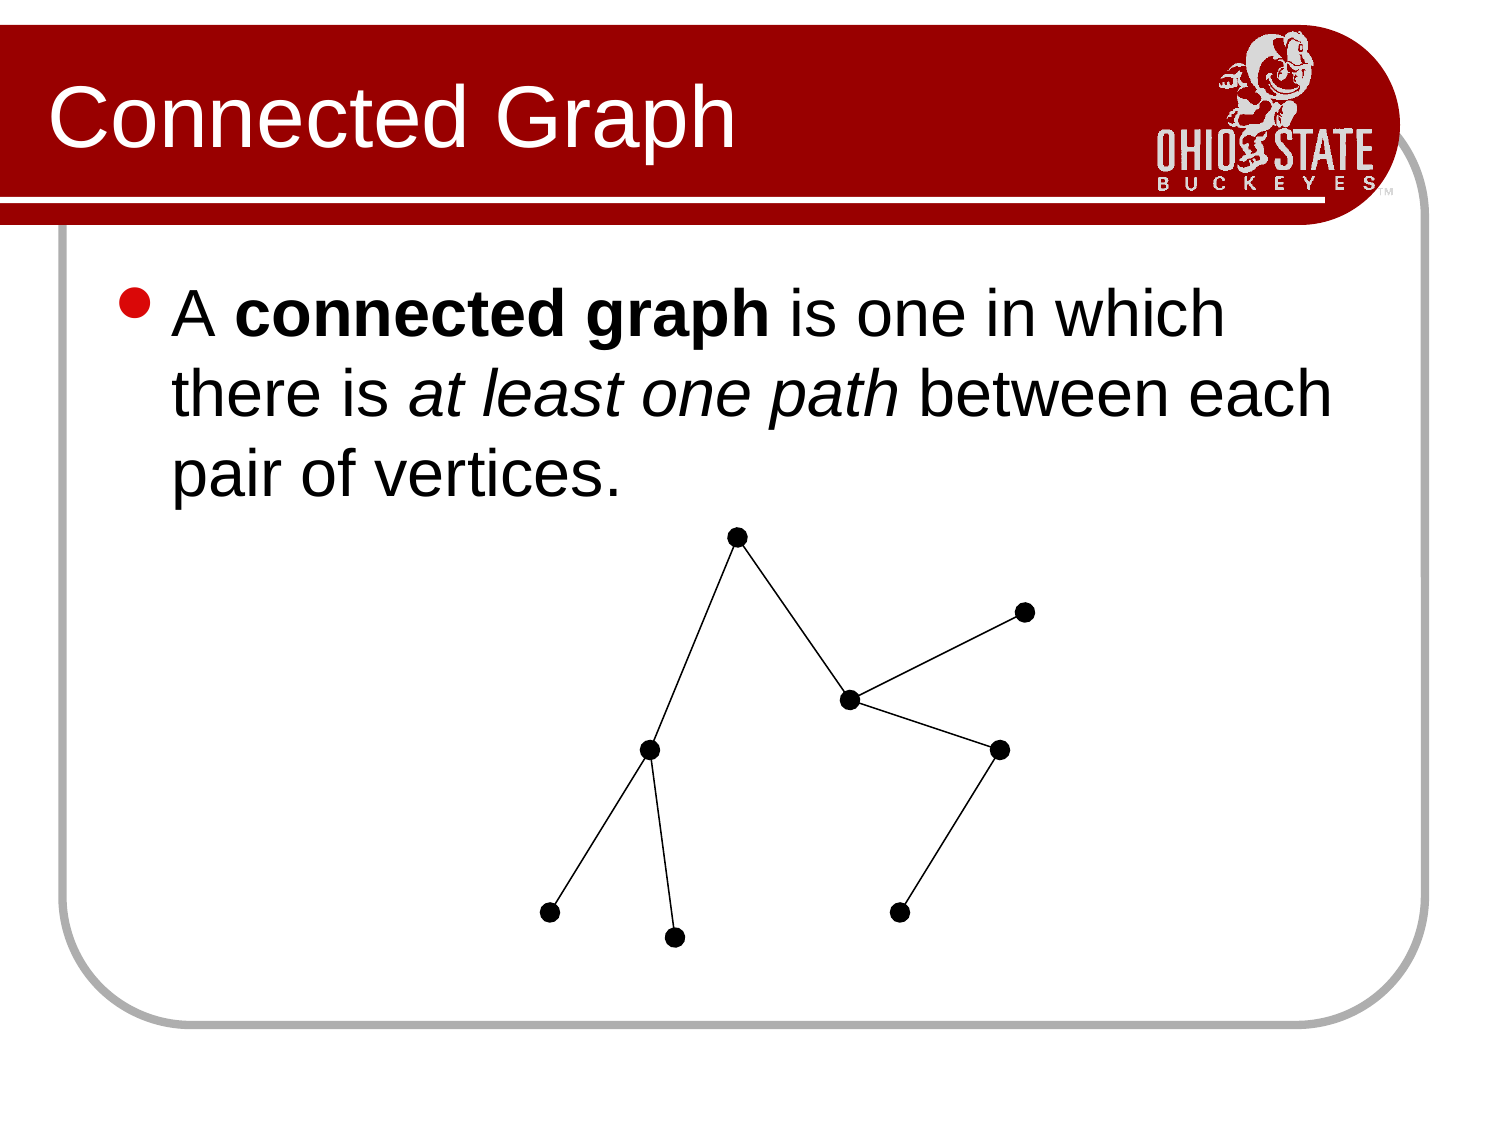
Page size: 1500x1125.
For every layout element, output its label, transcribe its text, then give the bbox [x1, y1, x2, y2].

text_box [539, 739, 661, 923]
title Connected Graph [31, 37, 1201, 188]
text_box [849, 602, 1036, 701]
text_box [649, 749, 686, 948]
text_box [727, 527, 861, 711]
text_box [889, 739, 1011, 923]
list A connected graph is one in which there is at least one path between each pair of vertices. [99, 262, 1401, 988]
